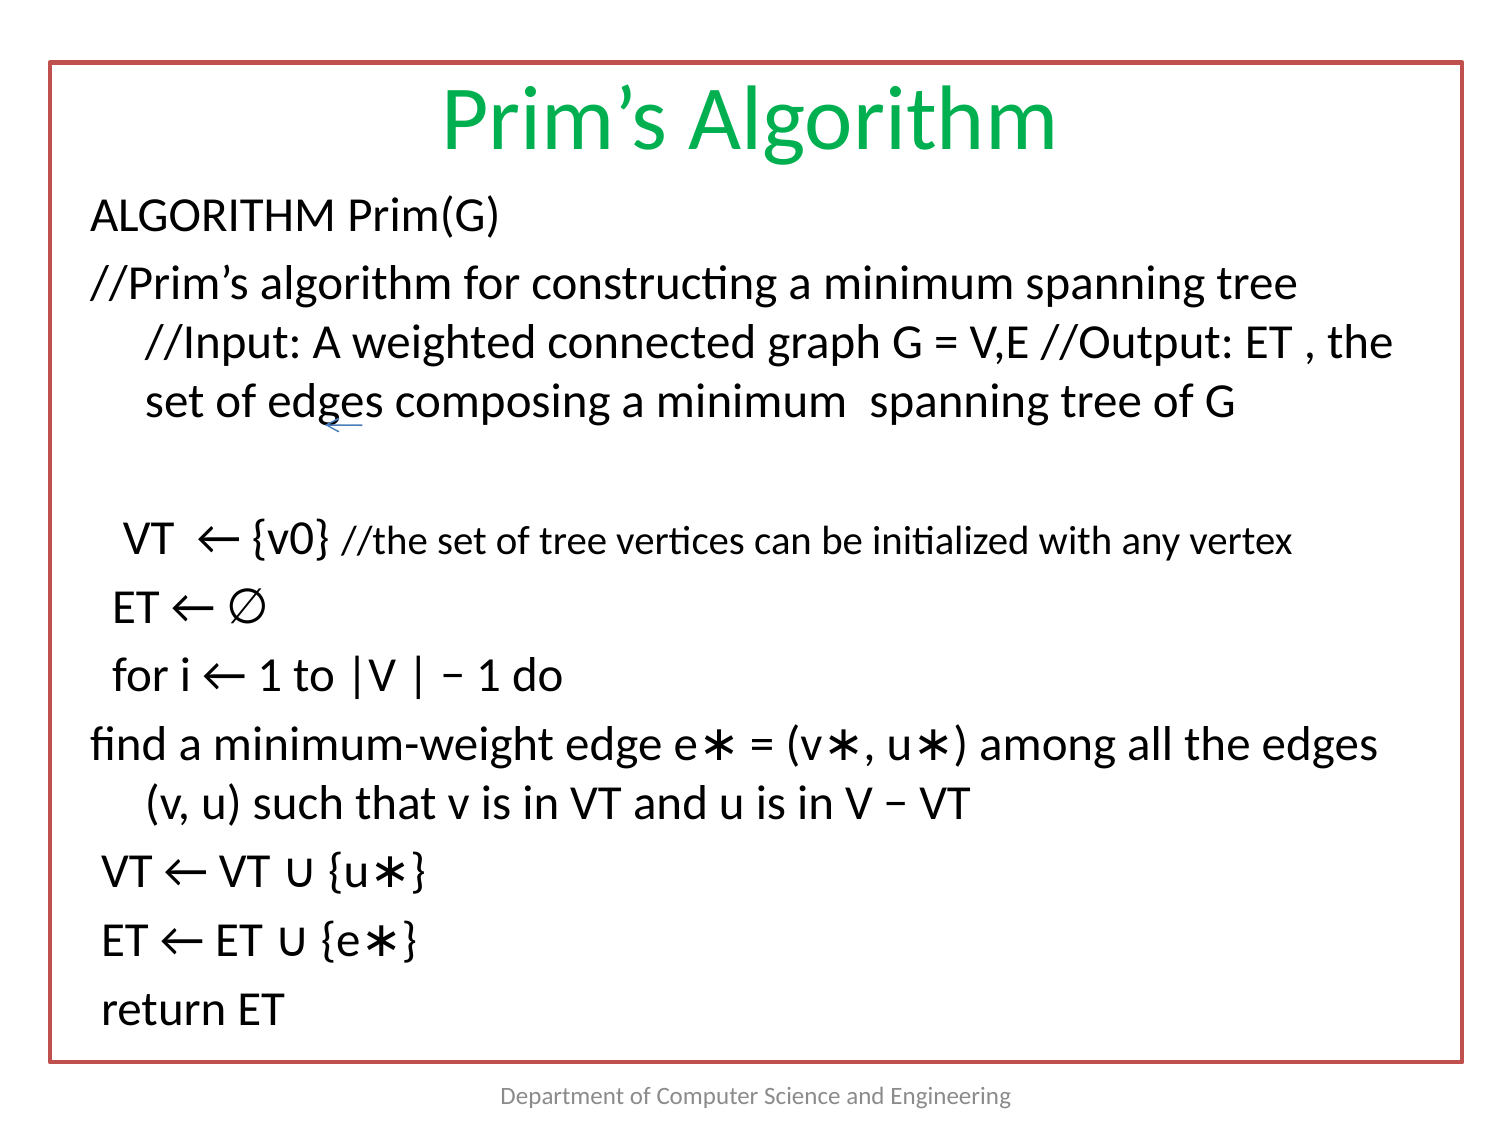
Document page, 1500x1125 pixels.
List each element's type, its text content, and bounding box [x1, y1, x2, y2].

footer Department of Computer Science and Engineering [300, 1065, 1213, 1125]
title Prim’s Algorithm [75, 37, 1425, 174]
list ALGORITHM Prim(G) //Prim’s algorithm for constructing a minimum spanning tree //Input: A weighted connected graph G = V,E //Output: ET , the set of edges composing a minimum spanning tree of G VT ← {v0} //the set of tree vertices can be initialized with any vertex ET ← ∅ for i ← 1 to |V | − 1 do find a minimum-weight edge e∗ = (v∗, u∗) among all the edges (v, u) such that v is in VT and u is in V − VT VT ← VT ∪ {u∗} ET ← ET ∪ {e∗} return ET [75, 174, 1438, 1050]
text_box [48, 60, 1464, 1064]
